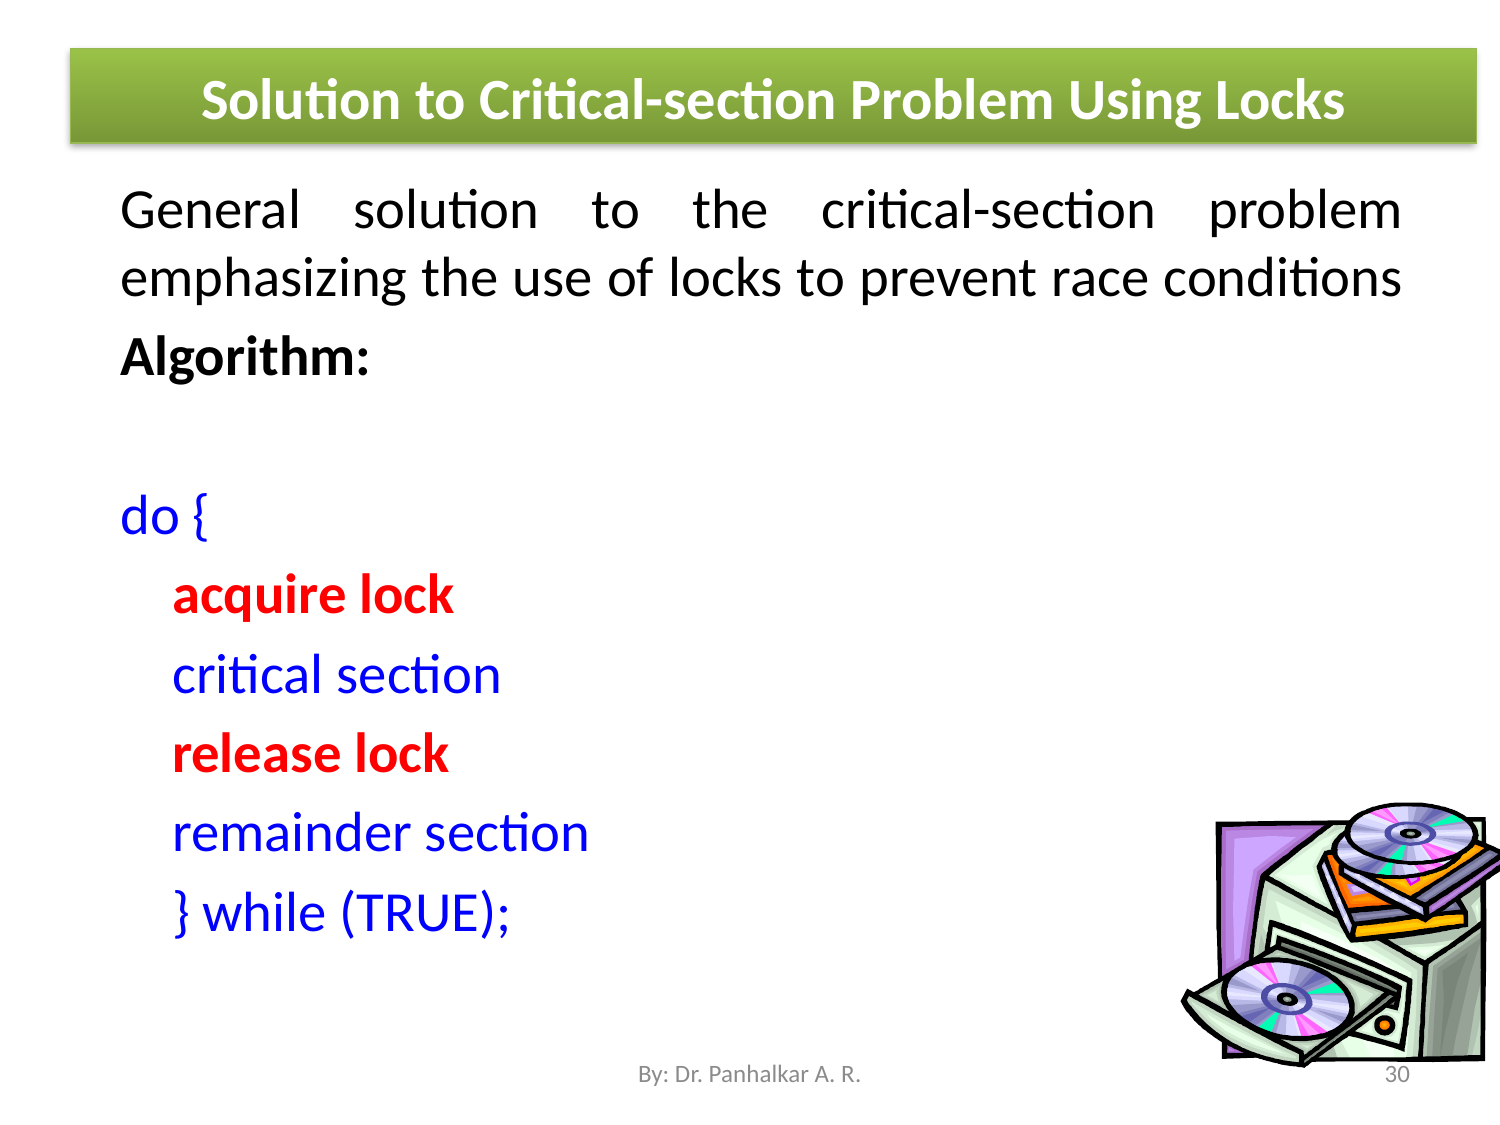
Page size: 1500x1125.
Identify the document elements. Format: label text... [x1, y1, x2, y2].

title Solution to Critical-section Problem Using Locks [70, 48, 1477, 144]
list General solution to the critical-section problem emphasizing the use of locks to prevent race conditions Algorithm: do { acquire lock critical section release lock remainder section } while (TRUE); [105, 164, 1420, 1001]
footer By: Dr. Panhalkar A. R. [512, 1042, 988, 1103]
slide_number 30 [1074, 1042, 1425, 1103]
picture [1174, 799, 1500, 1074]
